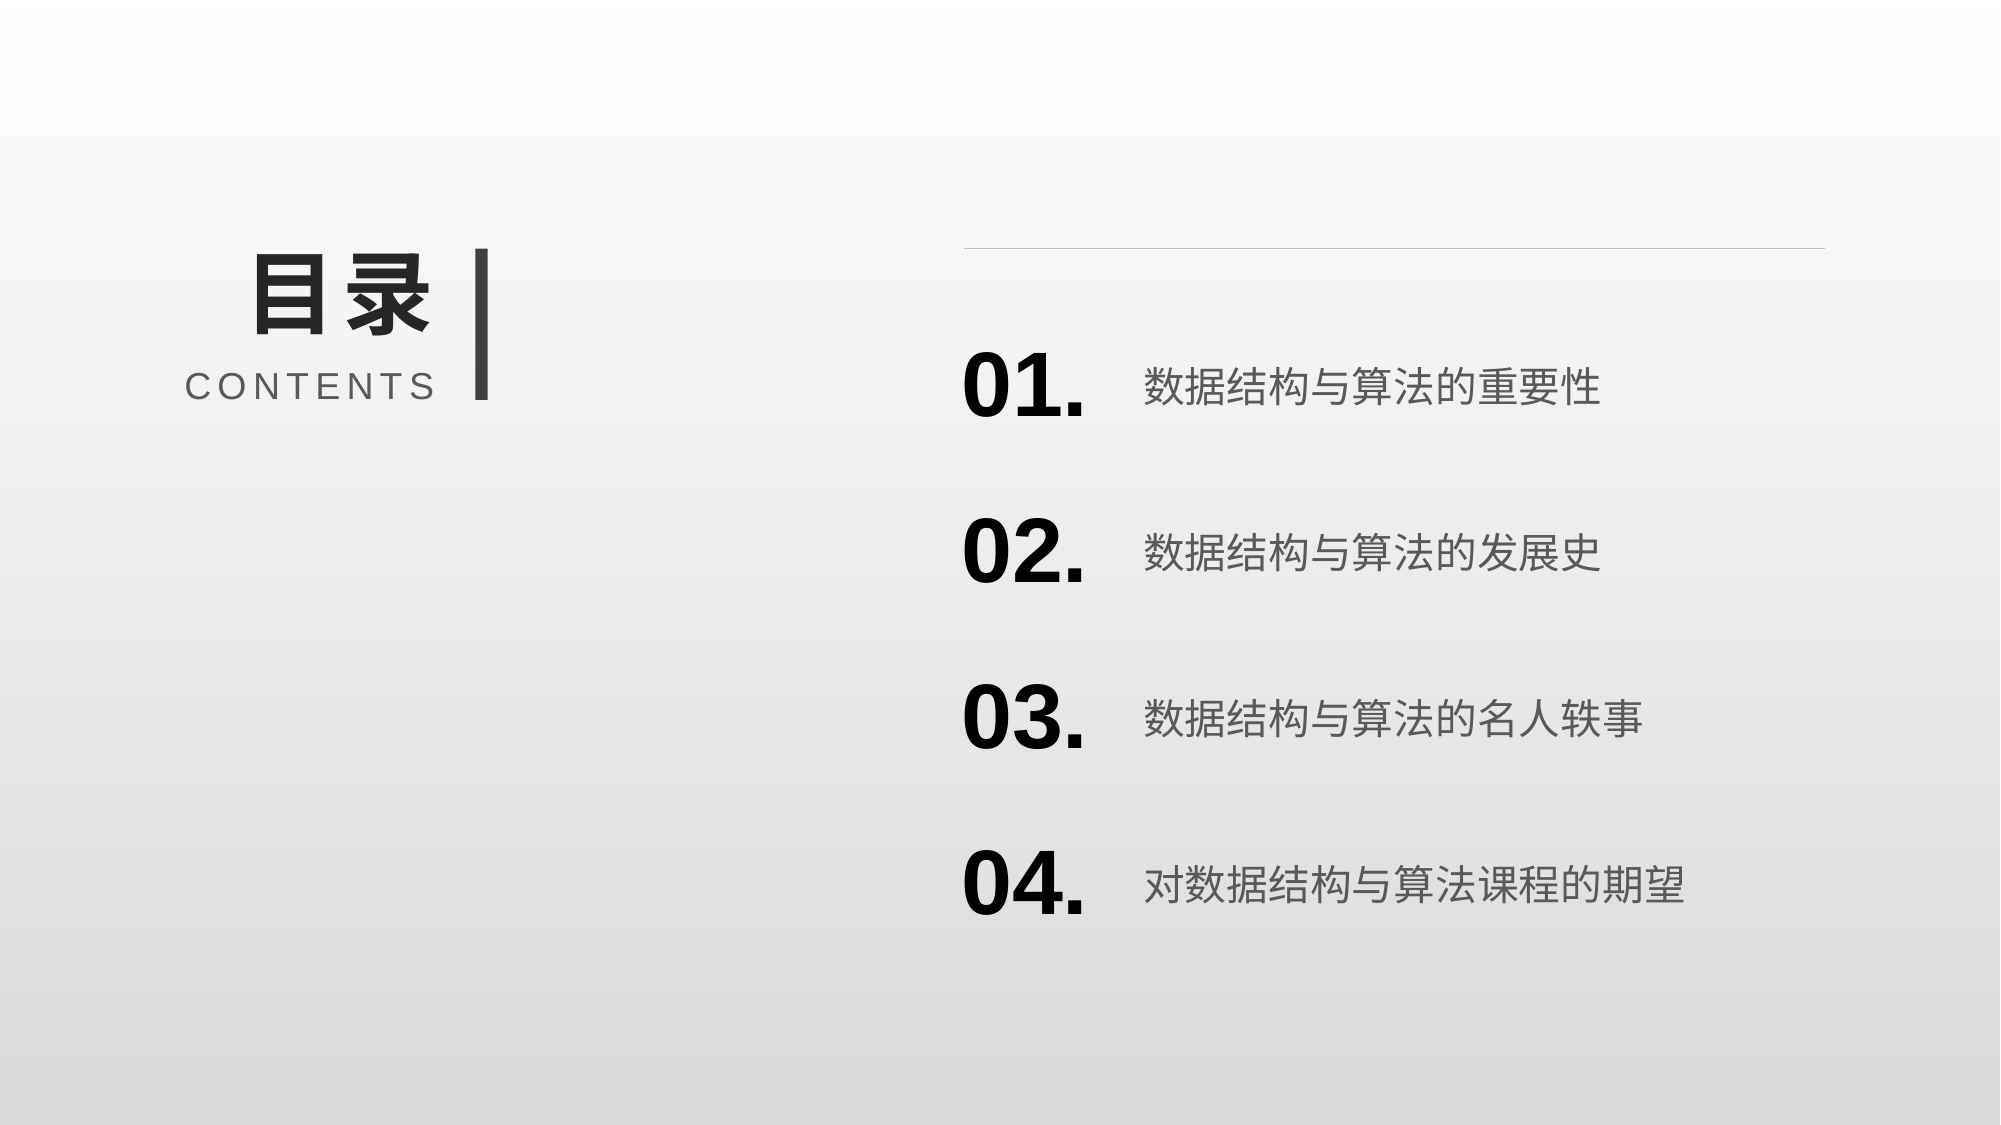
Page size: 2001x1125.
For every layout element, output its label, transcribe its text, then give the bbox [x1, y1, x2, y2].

text_box 04. [946, 815, 1104, 942]
text_box 01. [946, 317, 1104, 444]
text_box 02. [946, 483, 1104, 610]
text_box 数据结构与算法的名人轶事 [1128, 649, 1825, 776]
text_box [474, 248, 489, 401]
text_box 对数据结构与算法课程的期望 [1128, 815, 1825, 942]
text_box 03. [946, 649, 1104, 776]
text_box 数据结构与算法的发展史 [1128, 483, 1825, 610]
text_box CONTENTS [145, 354, 450, 415]
text_box 数据结构与算法的重要性 [1128, 317, 1825, 444]
text_box 目录 [145, 228, 450, 354]
